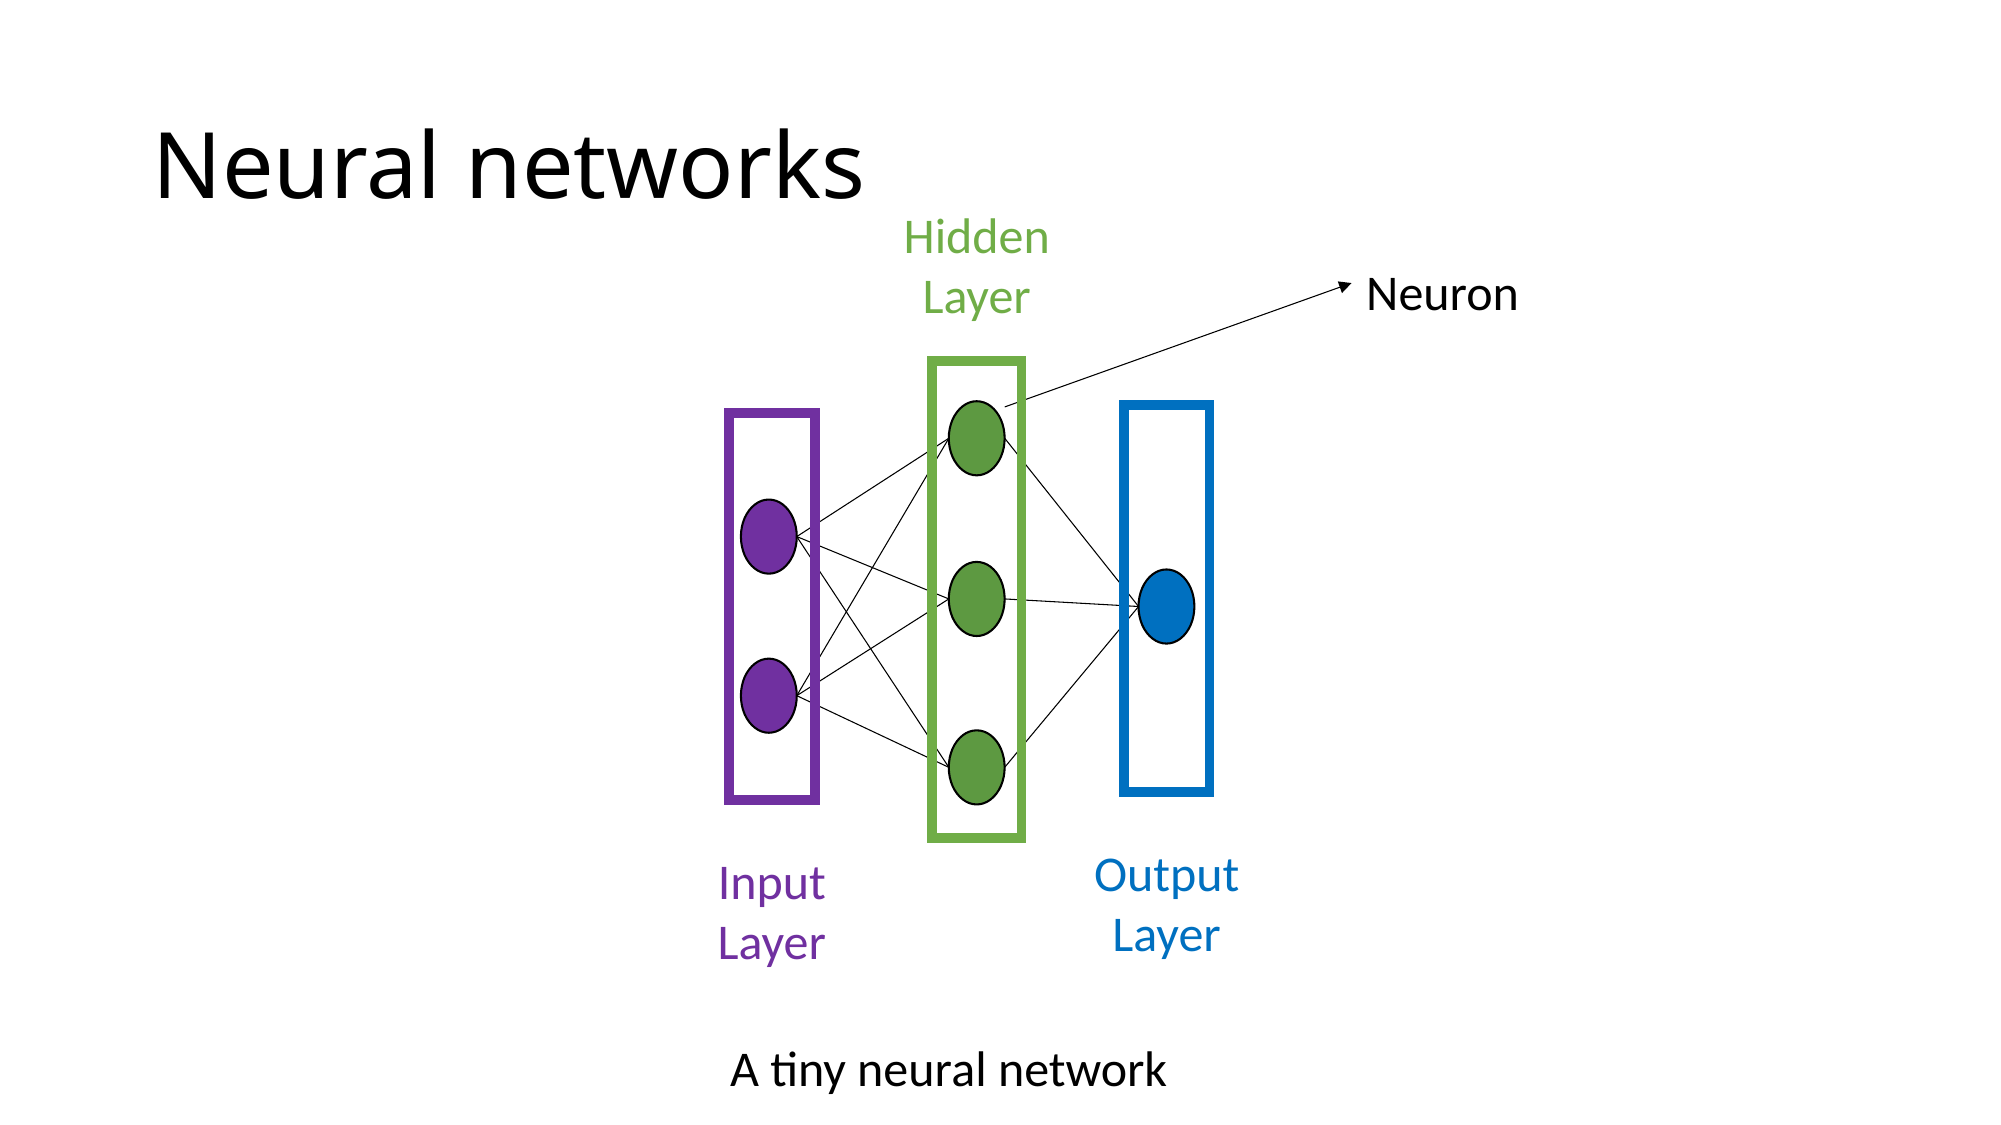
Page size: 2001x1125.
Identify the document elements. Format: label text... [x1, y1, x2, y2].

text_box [1004, 438, 1139, 598]
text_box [1004, 606, 1139, 768]
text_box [1004, 598, 1139, 606]
text_box Output Layer [1040, 834, 1293, 969]
text_box [1123, 407, 1211, 793]
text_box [796, 438, 949, 598]
text_box A tiny neural network [588, 1028, 1310, 1104]
text_box [931, 360, 1023, 839]
text_box Neuron [1351, 252, 1618, 328]
text_box [728, 412, 816, 801]
text_box Input Layer [645, 842, 899, 977]
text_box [1004, 283, 1352, 407]
title Neural networks [137, 59, 1863, 278]
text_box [796, 695, 949, 768]
text_box Hidden Layer [850, 195, 1103, 331]
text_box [796, 598, 949, 695]
